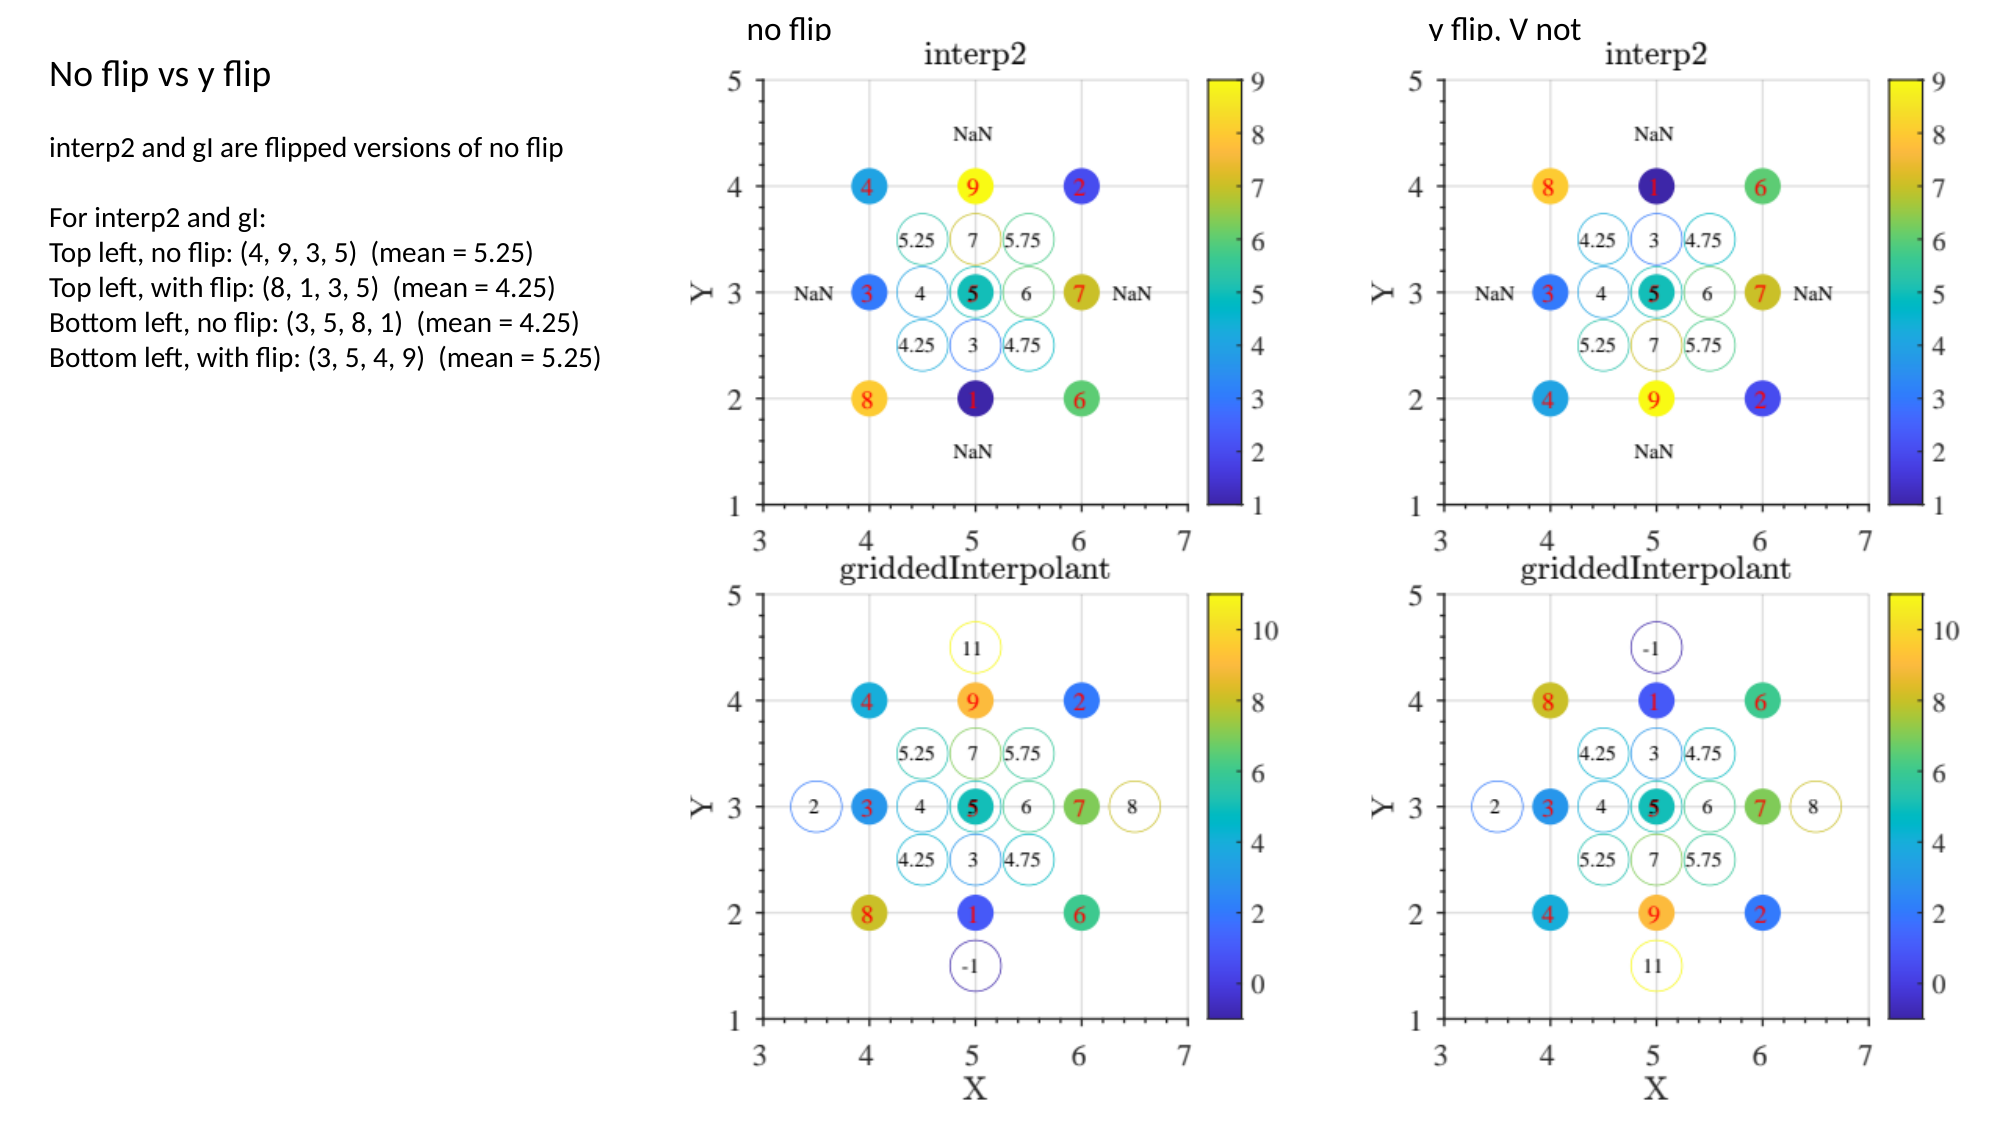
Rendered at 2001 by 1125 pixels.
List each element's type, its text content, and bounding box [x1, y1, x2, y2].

text_box y flip, V not [1413, 0, 1598, 41]
picture [1371, 41, 2000, 1101]
text_box no flip [731, 0, 847, 41]
picture [690, 41, 1319, 1101]
text_box No flip vs y flip interp2 and gI are flipped versions of no flip For interp2 and gI: Top left, no flip: (4, 9, 3, 5) (mean = 5.25) Top left, with flip: (8, 1, 3, 5) (mean = 4.25) Bottom left, no flip: (3, 5, 8, 1) (mean = 4.25) Bottom left, with flip: (3, 5, 4, 9) (mean = 5.25) [34, 41, 645, 416]
